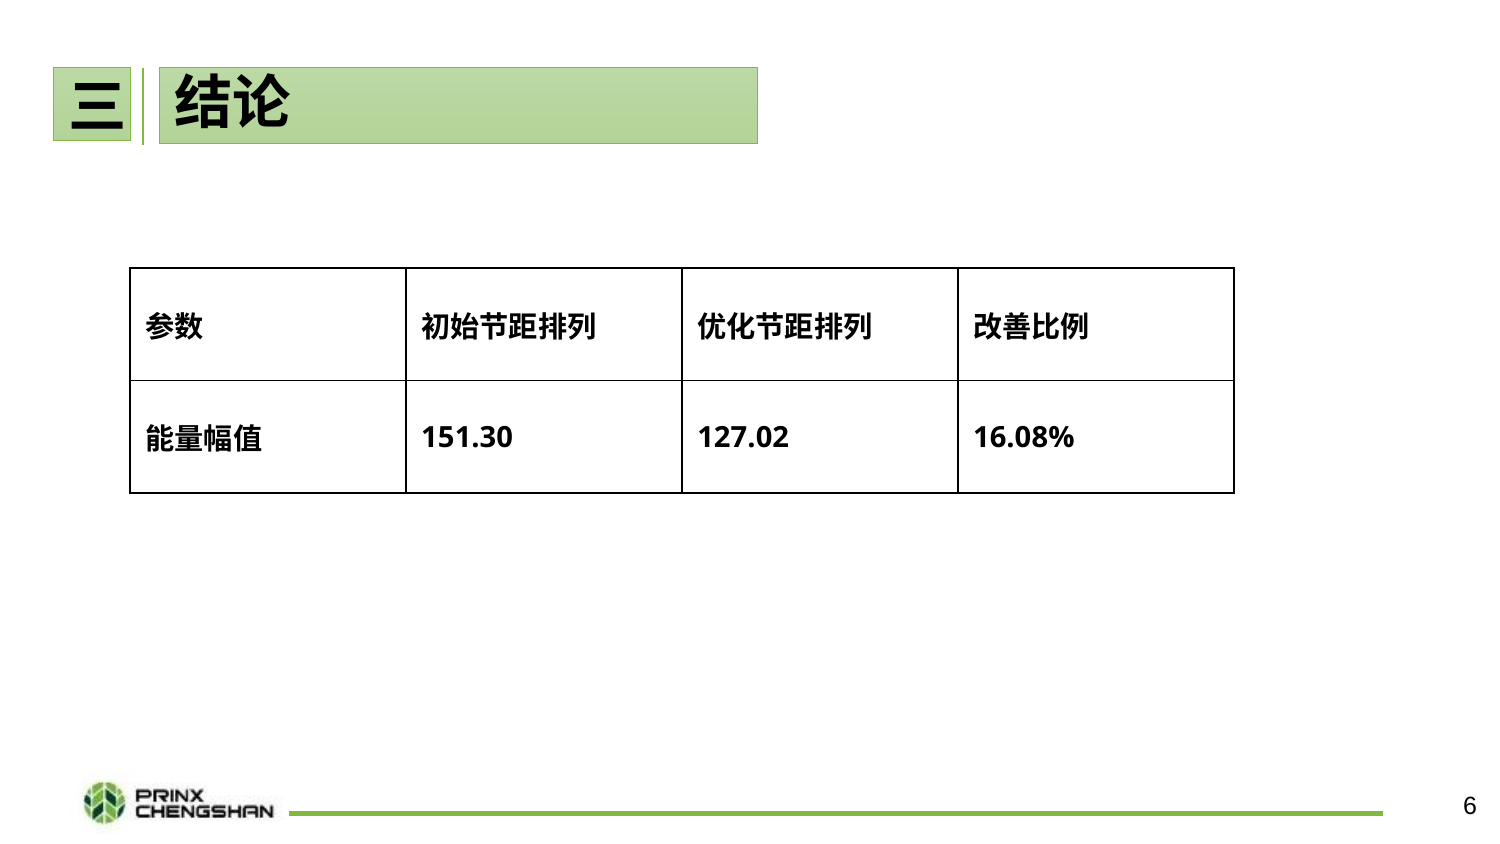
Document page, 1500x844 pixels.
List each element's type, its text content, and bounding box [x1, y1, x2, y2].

table_header 优化节距排列 [683, 269, 957, 380]
table_cell 151.30 [407, 381, 681, 492]
table_cell 127.02 [683, 381, 957, 492]
table_cell 能量幅值 [131, 381, 405, 492]
text_box 三 [53, 67, 131, 141]
slide_number 6 [1152, 782, 1490, 827]
table_header 参数 [131, 269, 405, 380]
text_box 结论 [159, 67, 758, 144]
table_header 初始节距排列 [407, 269, 681, 380]
picture [58, 770, 290, 834]
table_header 改善比例 [959, 269, 1233, 380]
table_cell 16.08% [959, 381, 1233, 492]
